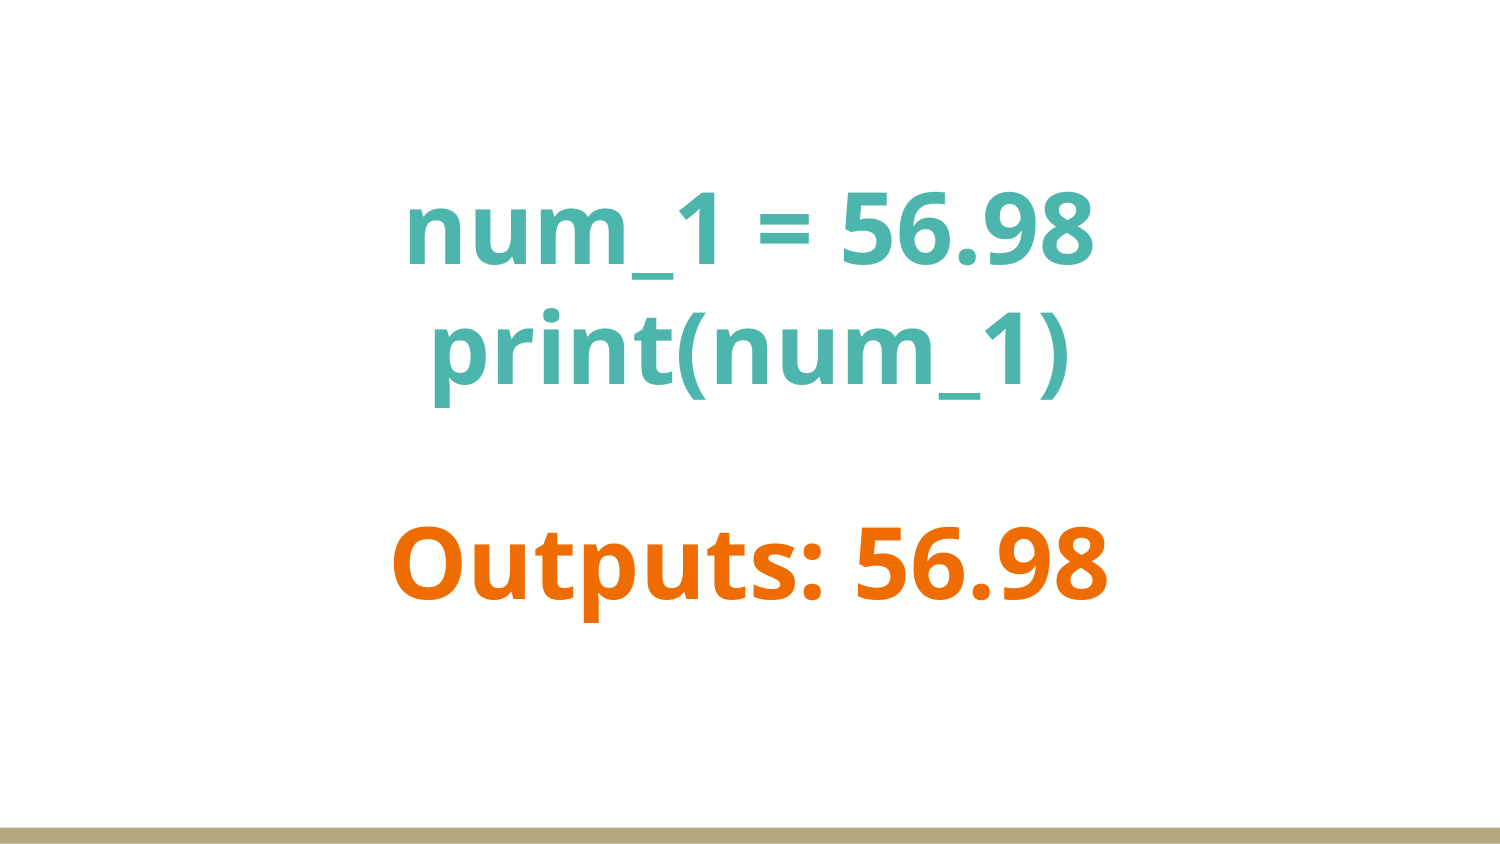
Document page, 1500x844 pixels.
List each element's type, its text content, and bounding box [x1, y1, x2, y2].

title Outputs: 56.98 [51, 433, 1449, 686]
title num_1 = 56.98 print(num_1) [51, 158, 1449, 411]
